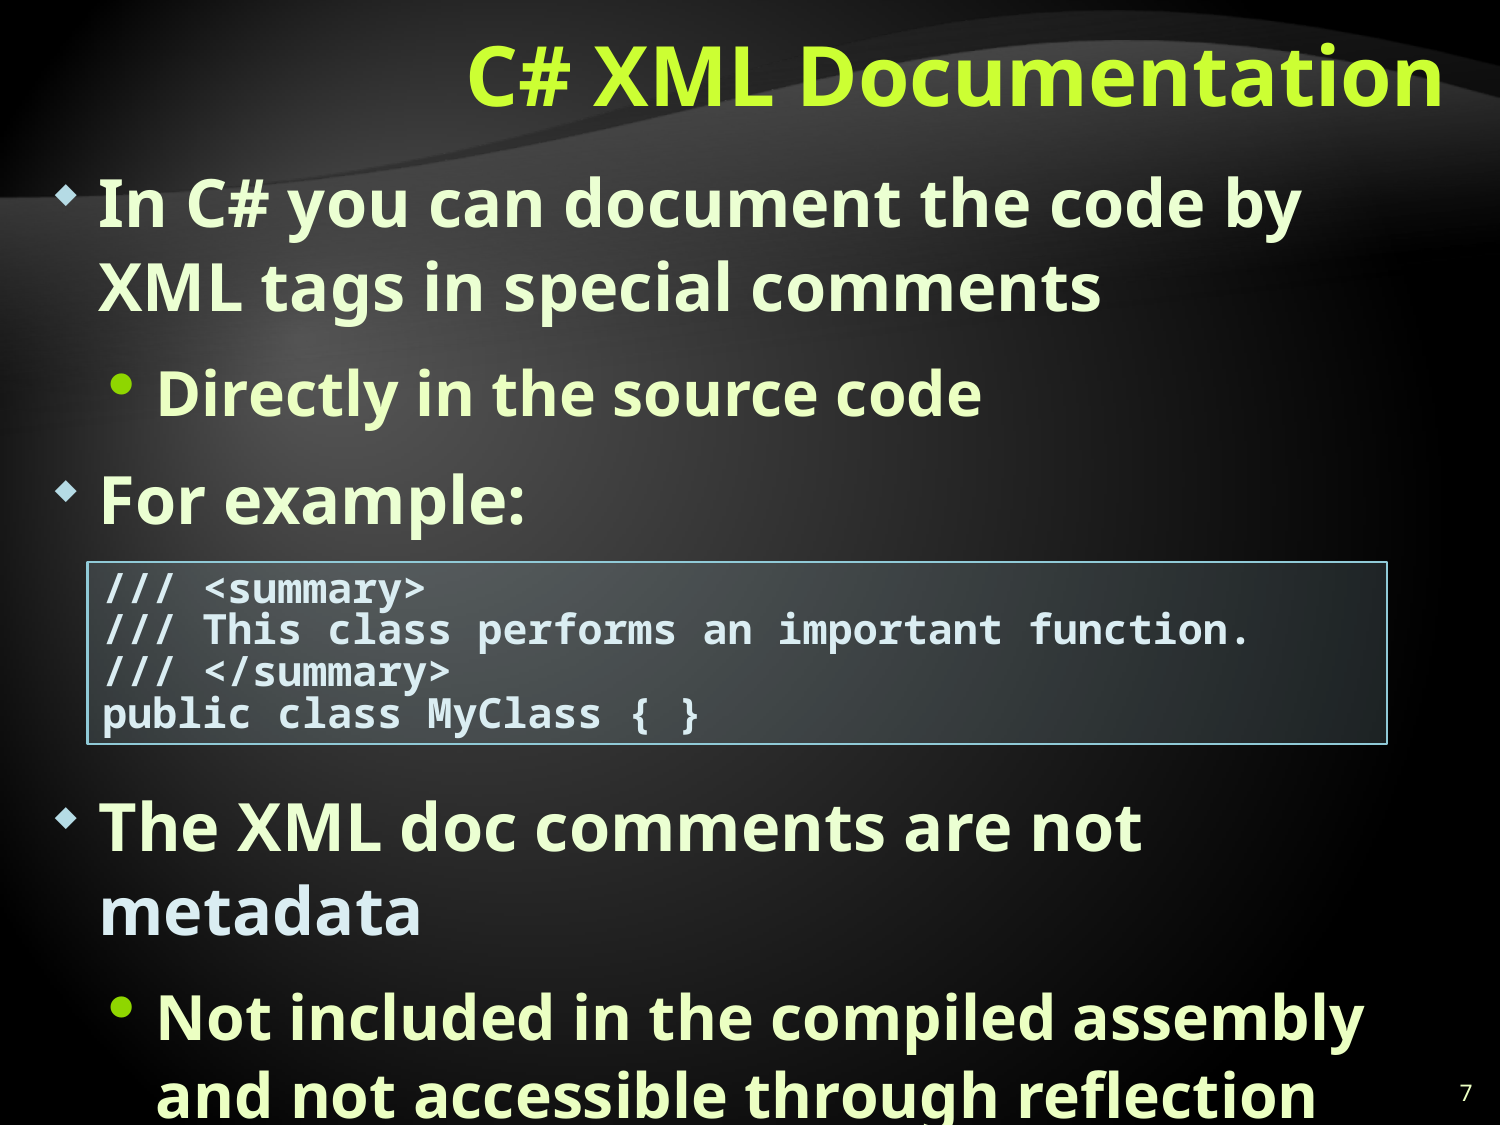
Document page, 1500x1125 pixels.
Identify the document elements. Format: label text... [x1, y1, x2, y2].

picture [0, 0, 1500, 1125]
text_box /// <summary> /// This class performs an important function. /// </summary> public class MyClass { } [87, 562, 1388, 744]
title C# XML Documentation [300, 12, 1463, 150]
list In C# you can document the code by XML tags in special comments Directly in the source code For example: The XML doc comments are not metadata Not included in the compiled assembly and not accessible through reflection [37, 149, 1425, 1088]
slide_number 7 [1412, 1074, 1488, 1113]
